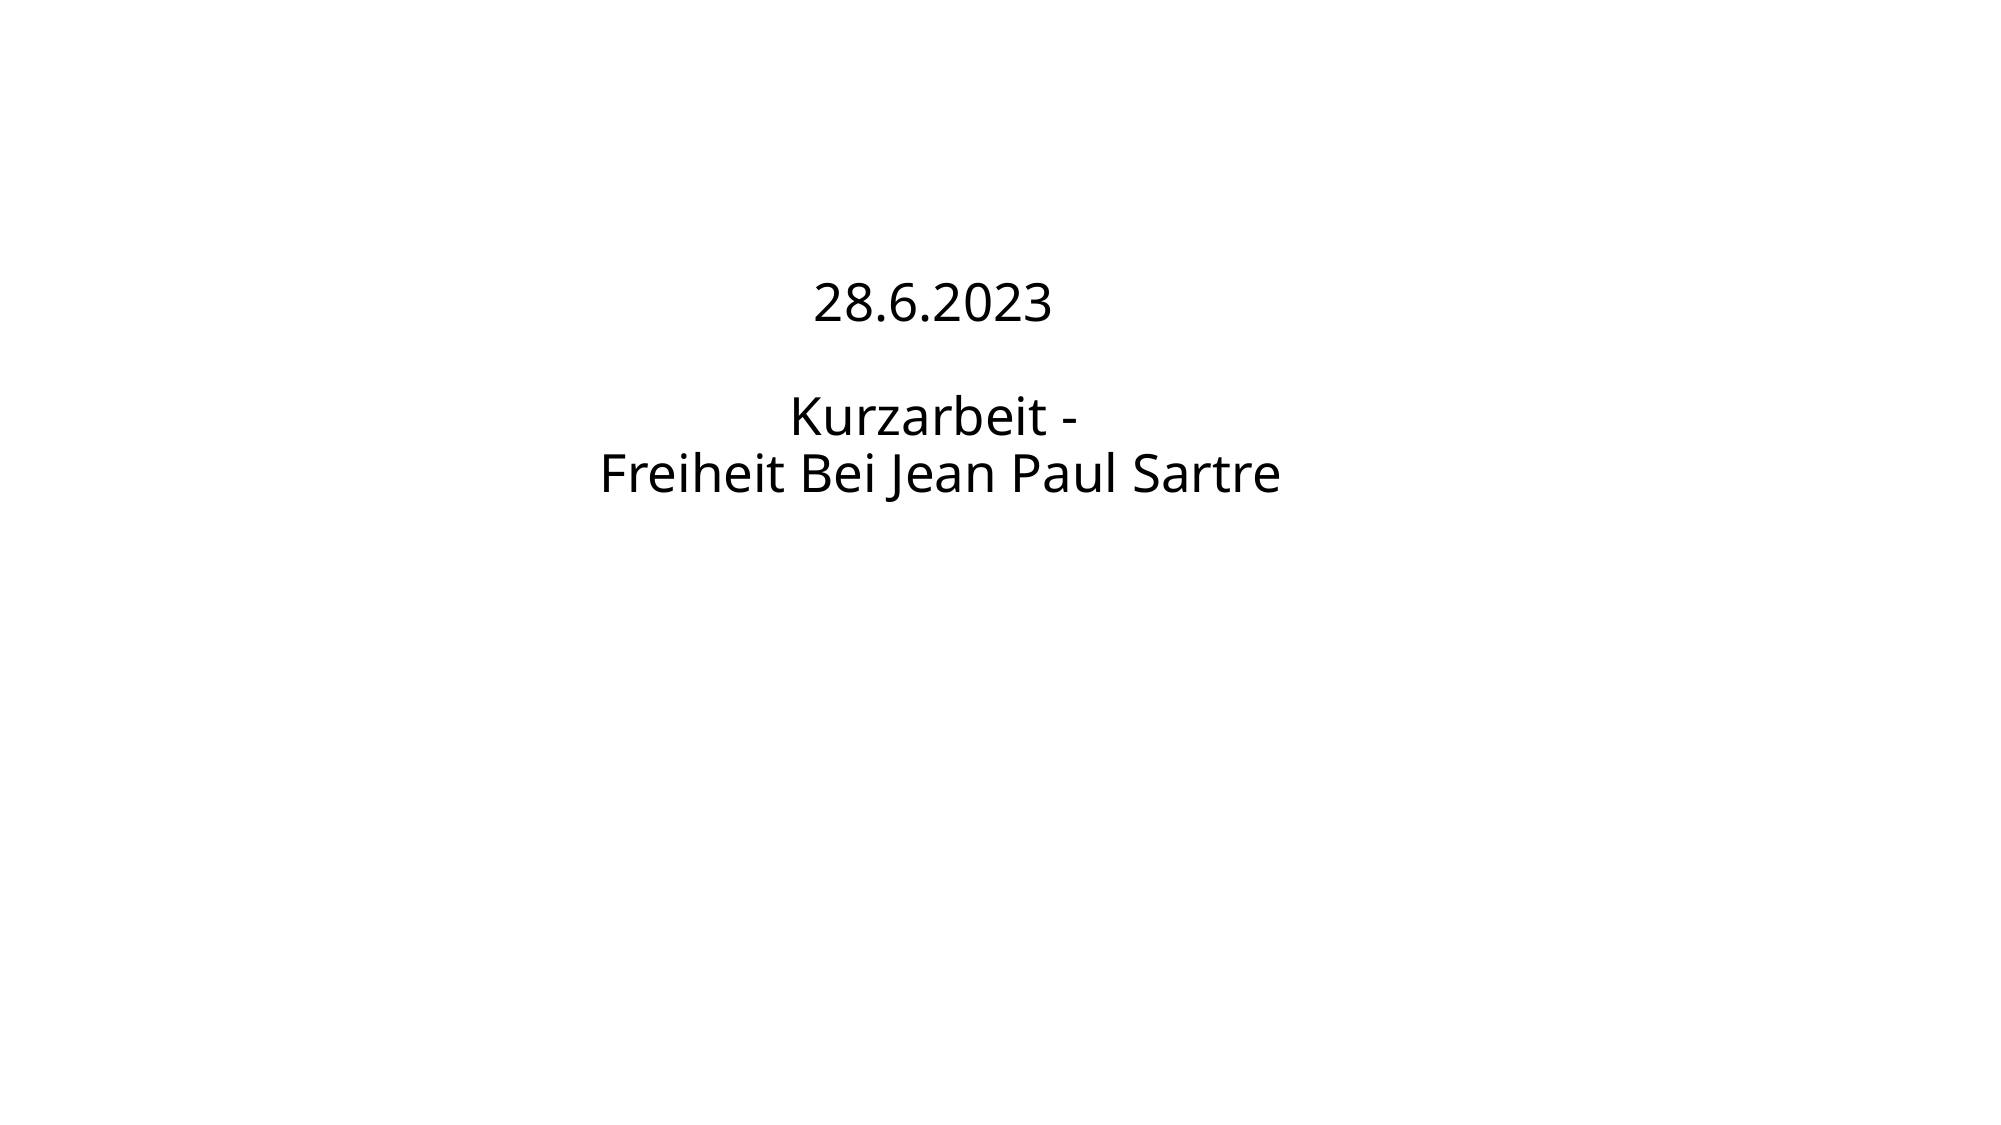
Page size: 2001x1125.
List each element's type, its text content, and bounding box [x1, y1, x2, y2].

title 28.6.2023 Kurzarbeit - Freiheit Bei Jean Paul Sartre [190, 53, 1691, 575]
